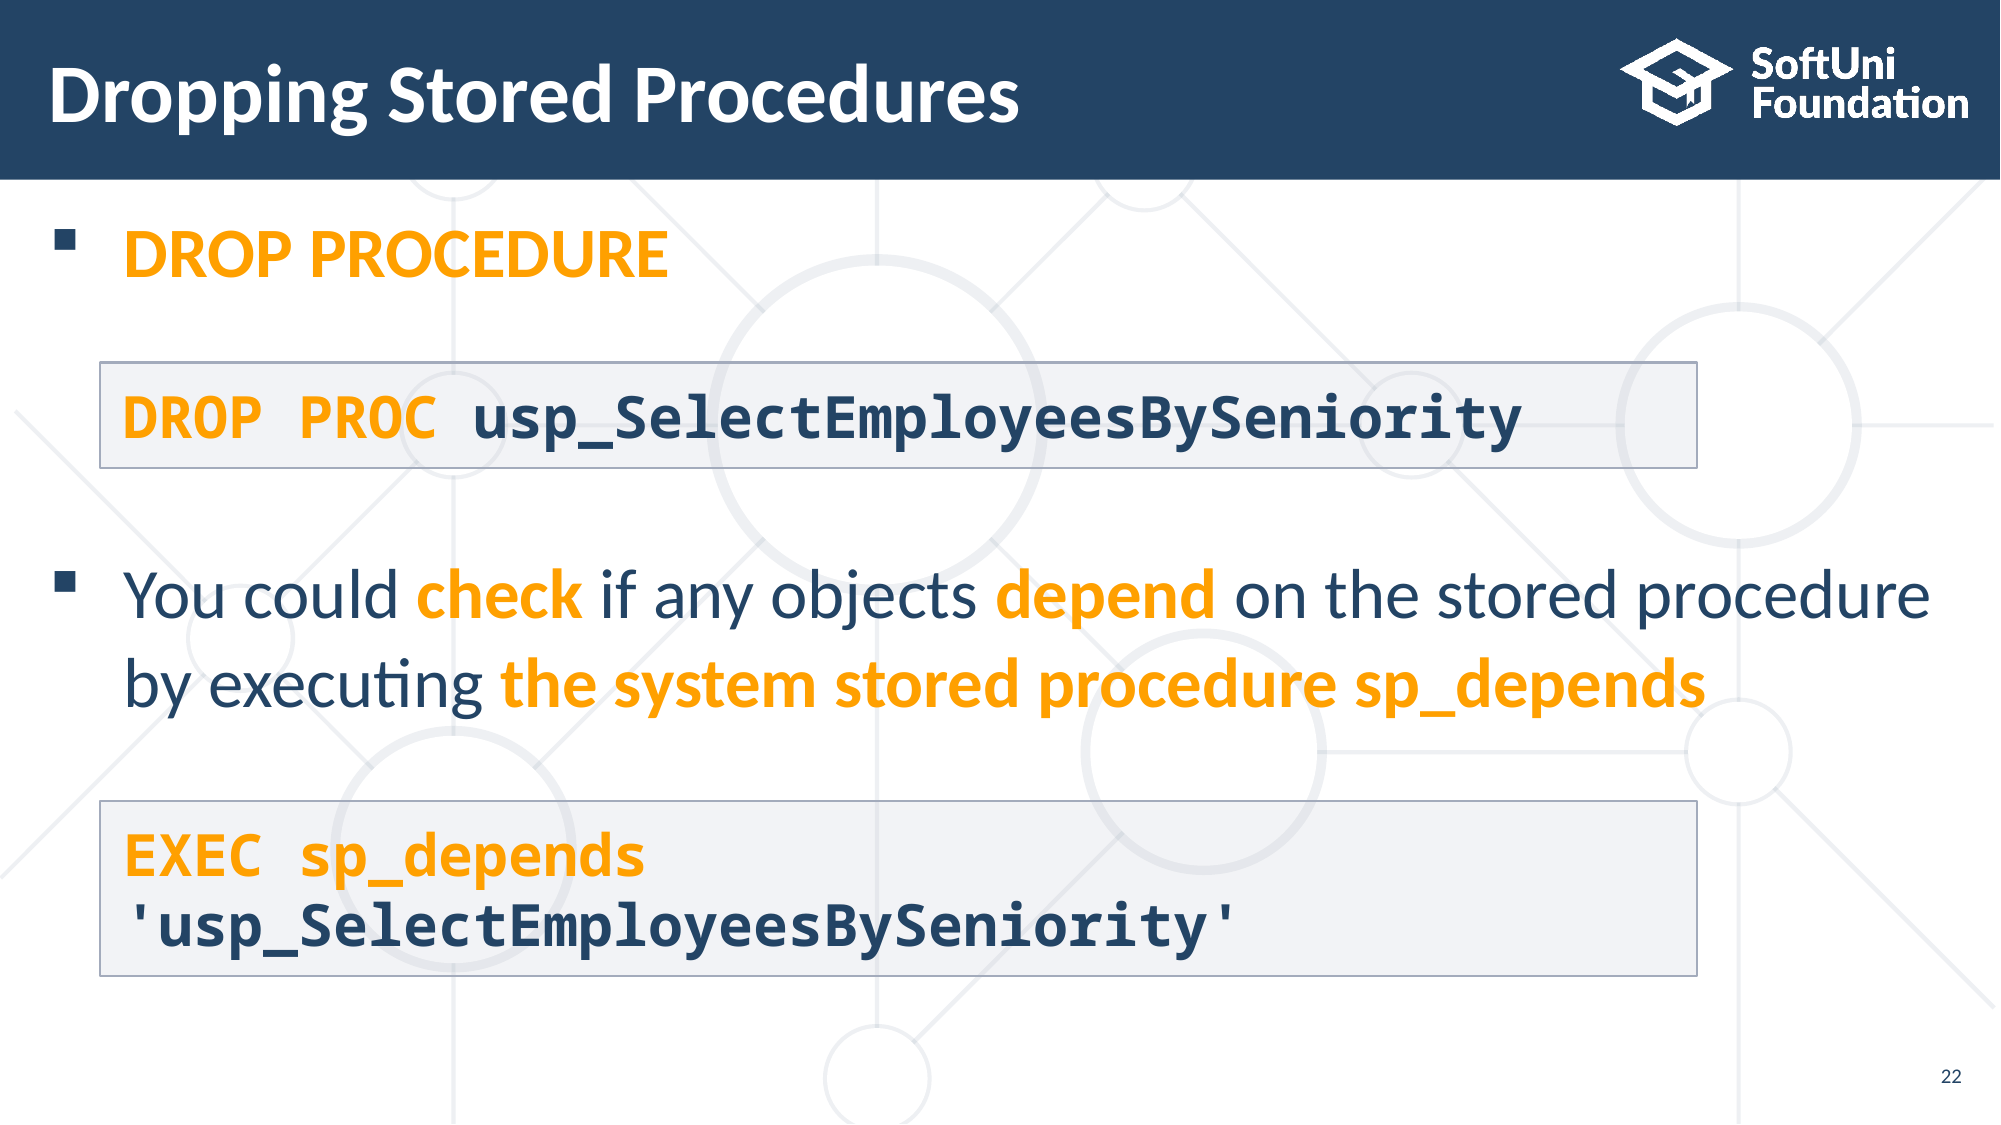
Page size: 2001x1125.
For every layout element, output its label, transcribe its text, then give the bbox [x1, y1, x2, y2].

list DROP PROCEDURE You could check if any objects depend on the stored procedure by executing the system stored procedure sp_depends [31, 196, 1970, 1050]
title Dropping Stored Procedures [31, 16, 1591, 162]
text_box EXEC sp_depends 'usp_SelectEmployeesBySeniority' [99, 800, 1697, 977]
picture [1619, 38, 1968, 126]
text_box DROP PROC usp_SelectEmployeesBySeniority [99, 362, 1697, 468]
slide_number 22 [1897, 1049, 1968, 1101]
